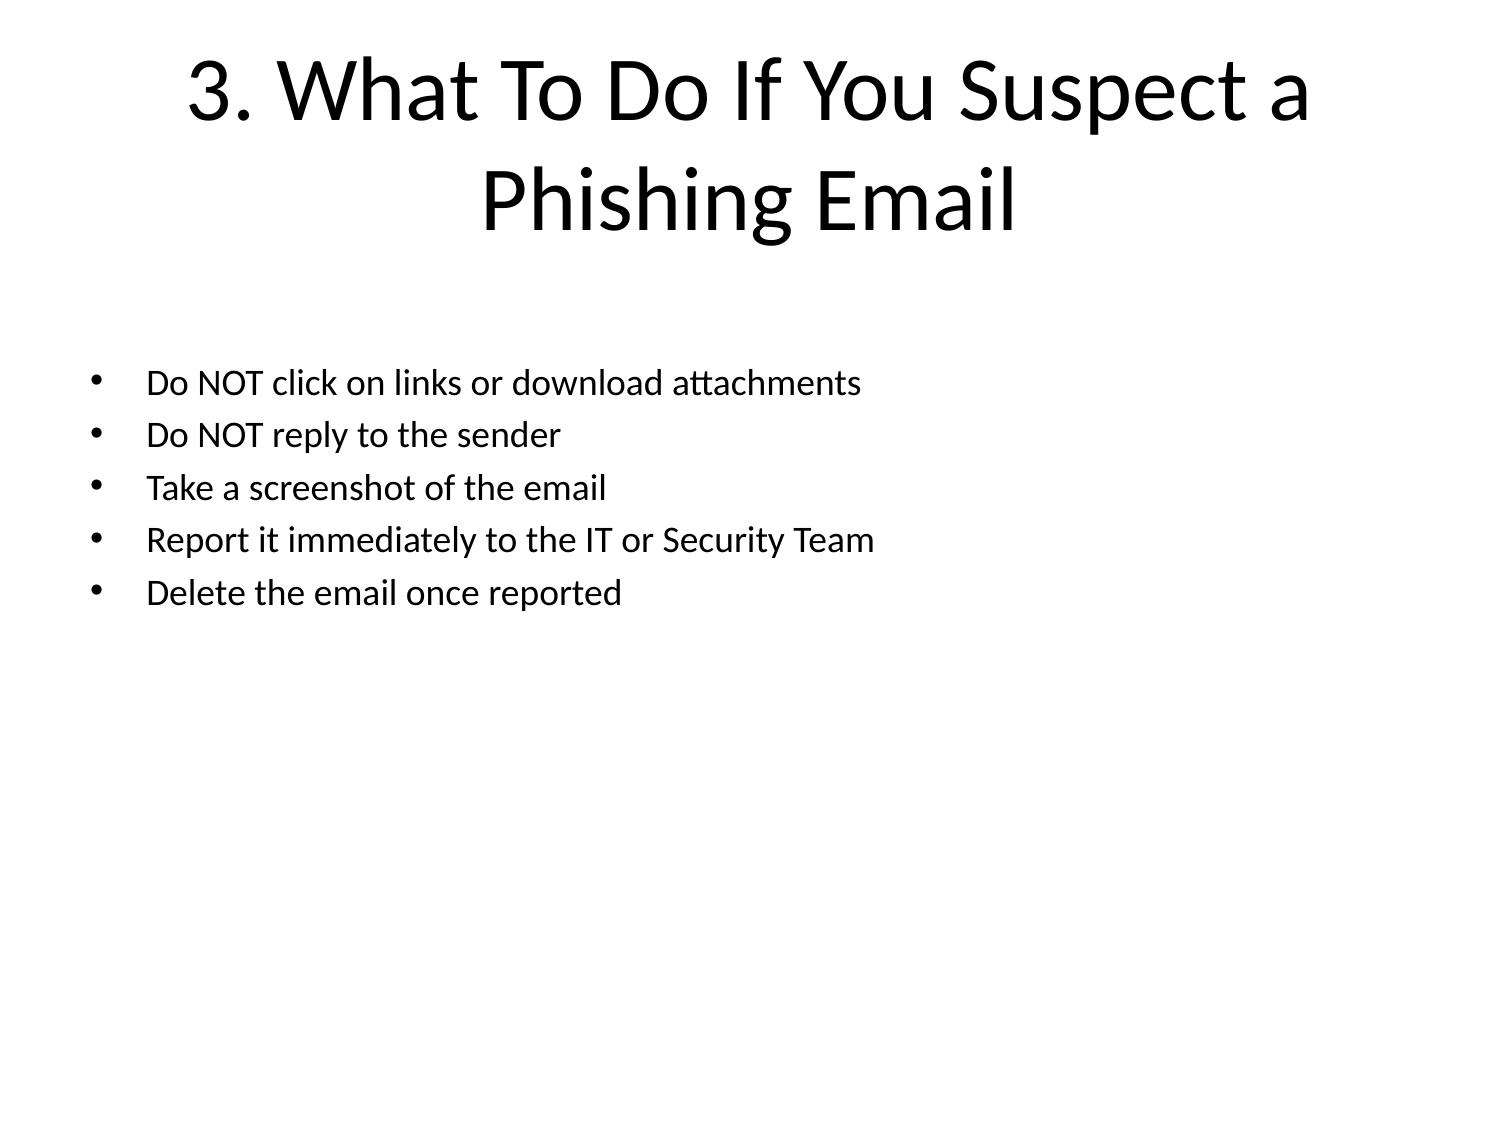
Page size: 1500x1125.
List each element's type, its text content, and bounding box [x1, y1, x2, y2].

list Do NOT click on links or download attachments Do NOT reply to the sender Take a screenshot of the email Report it immediately to the IT or Security Team Delete the email once reported [75, 262, 1425, 1005]
title 3. What To Do If You Suspect a Phishing Email [75, 45, 1425, 233]
